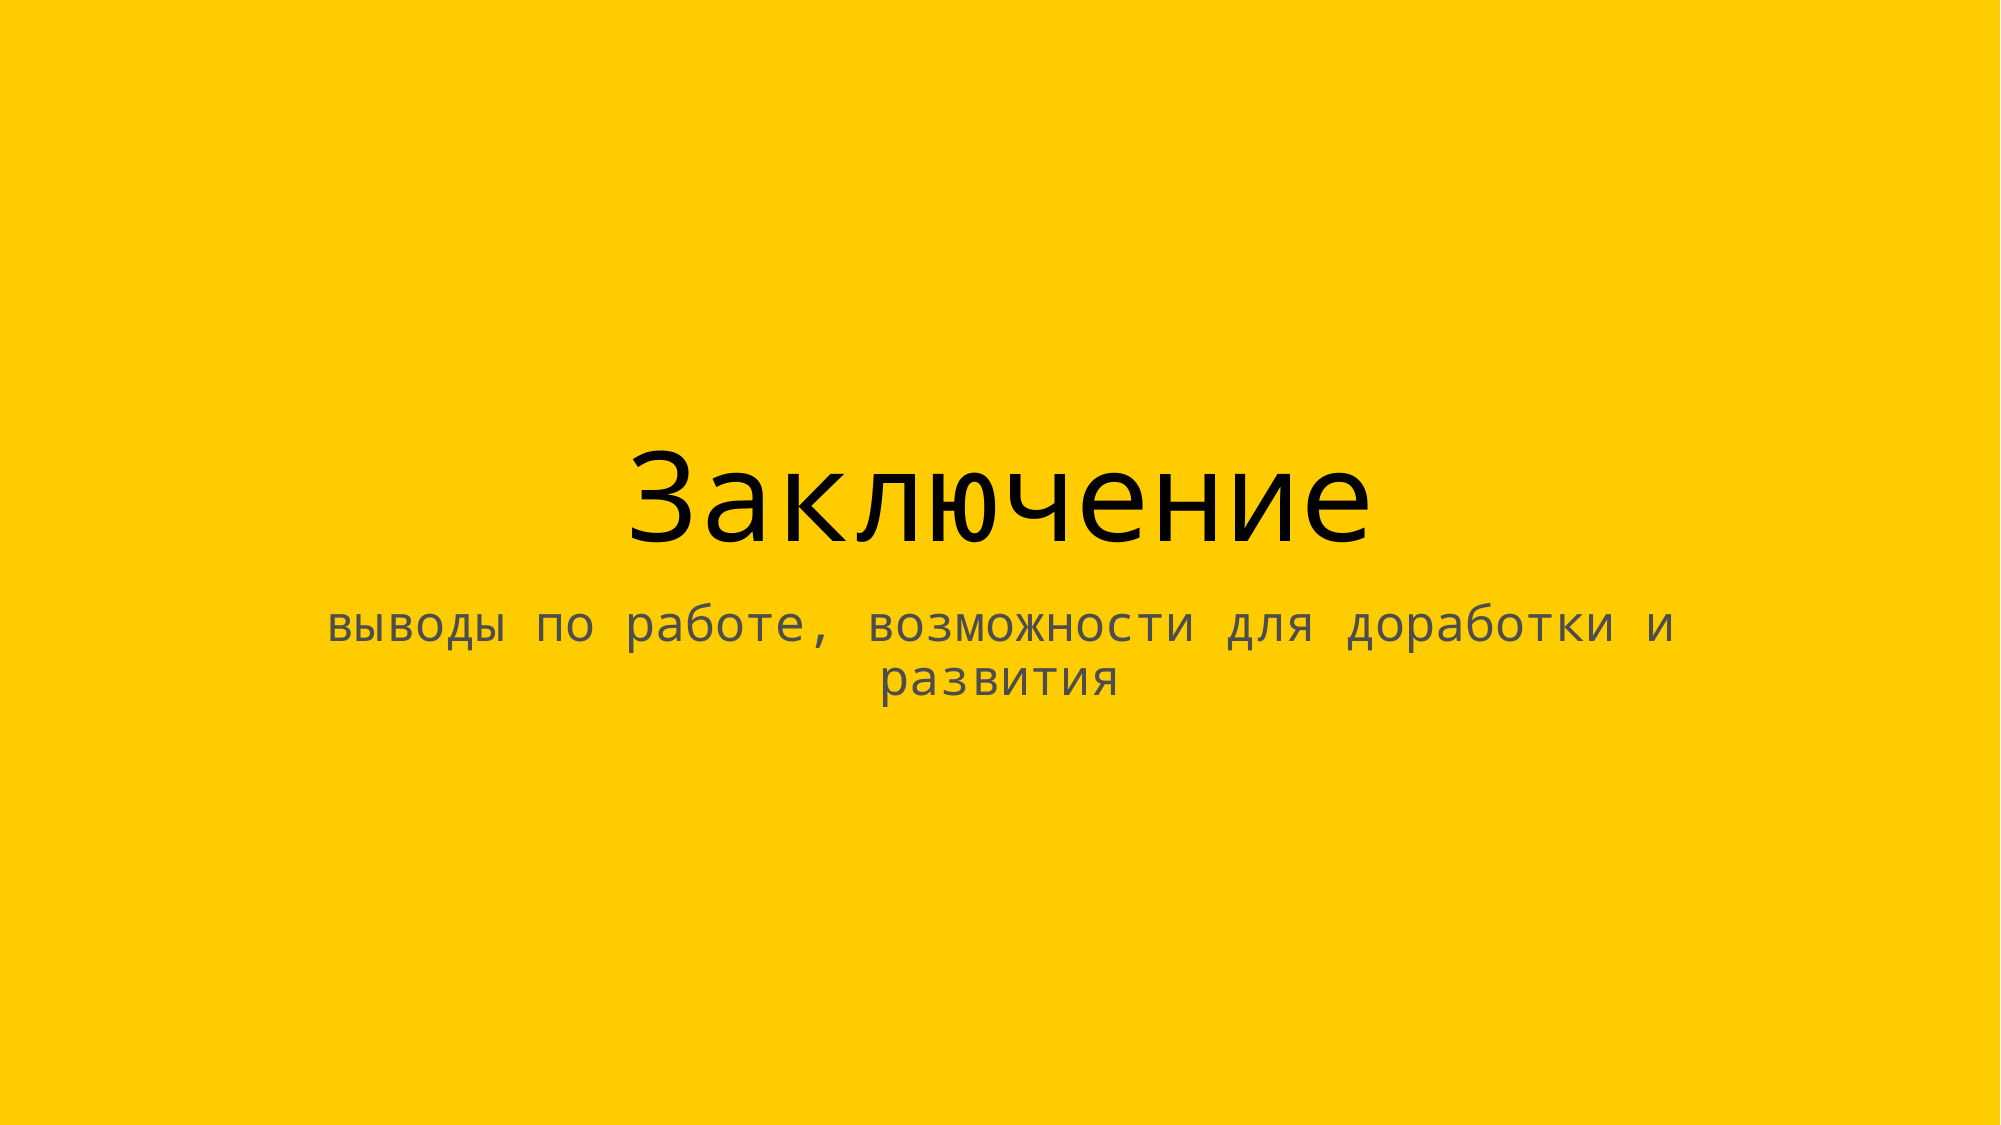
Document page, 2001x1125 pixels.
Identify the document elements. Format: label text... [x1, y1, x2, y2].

title Заключение [249, 184, 1750, 576]
subtitle выводы по работе, возможности для доработки и развития [249, 590, 1750, 863]
